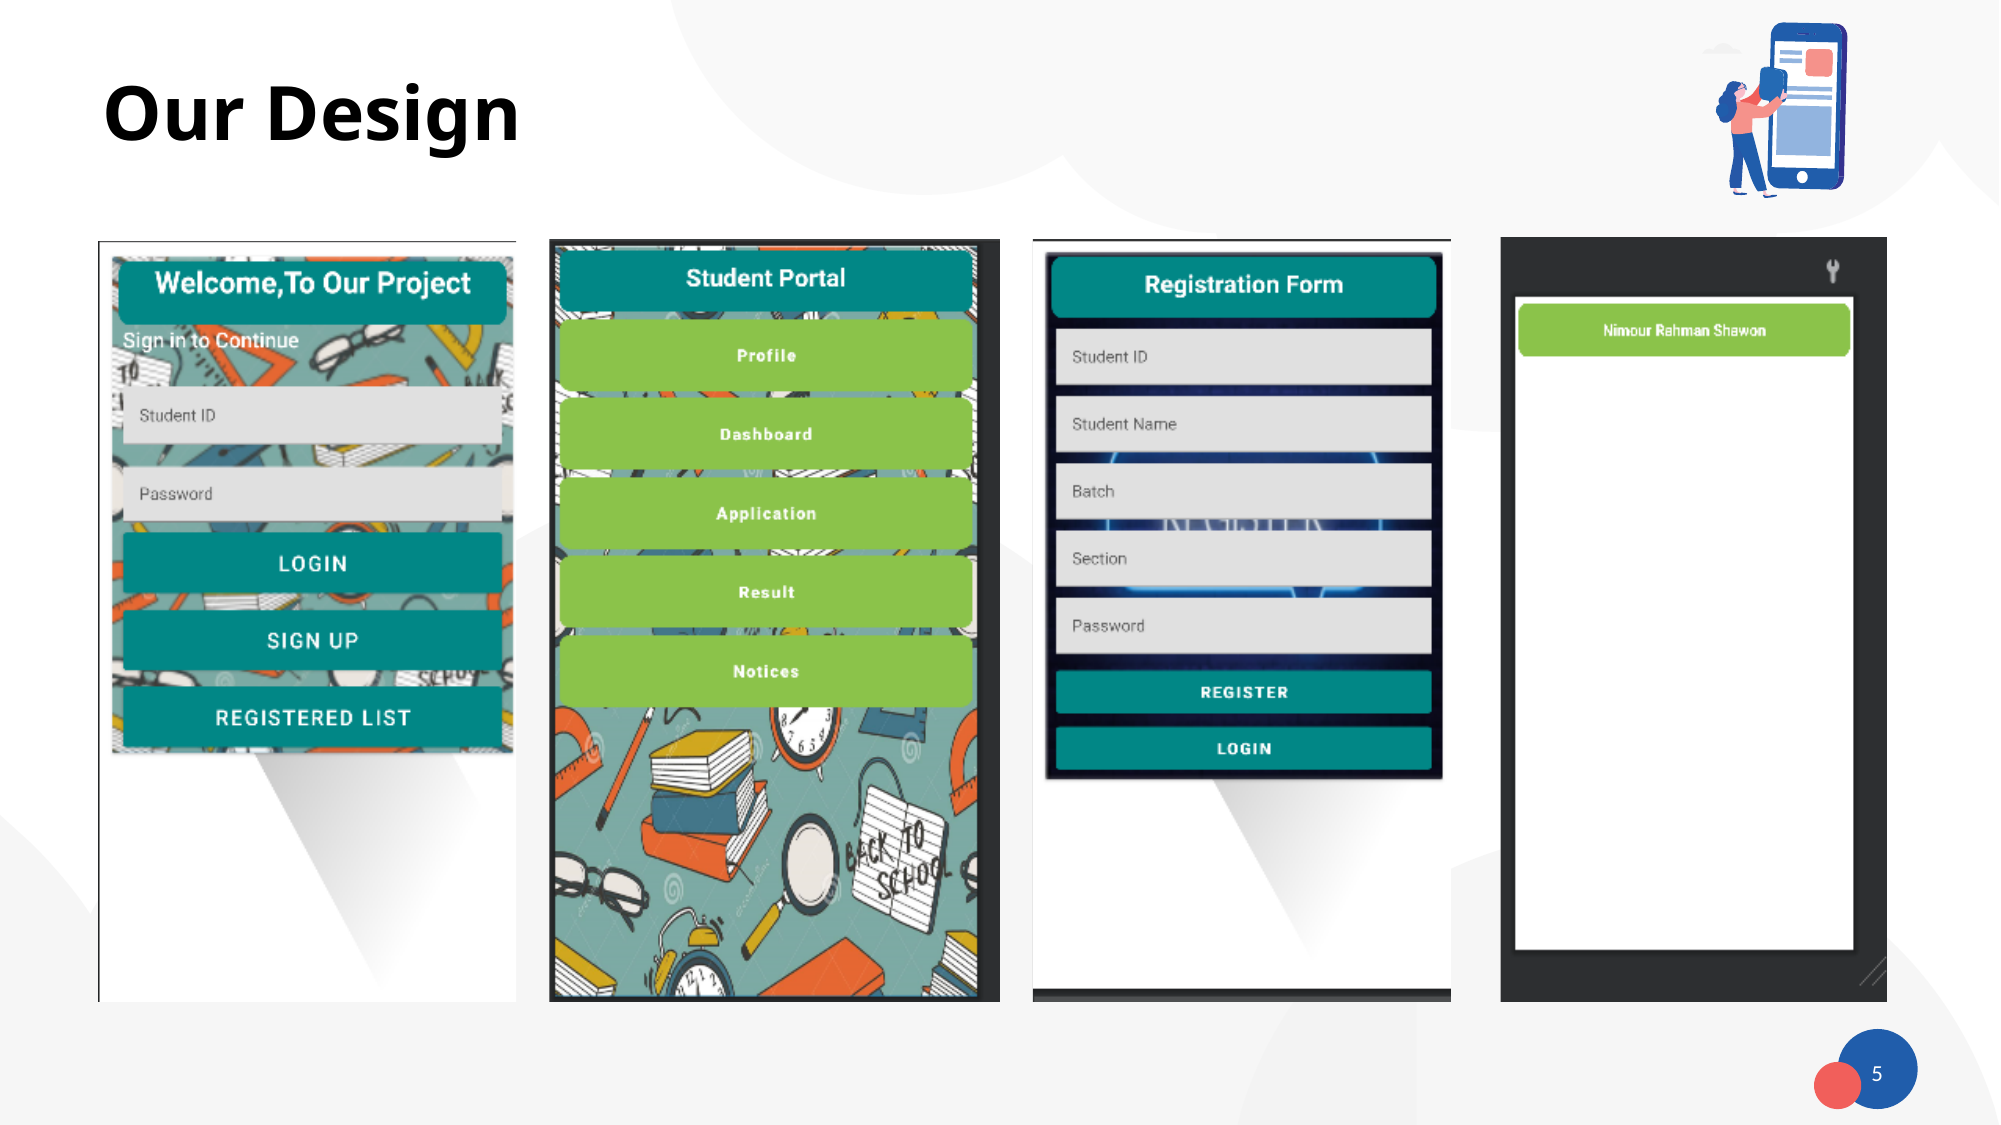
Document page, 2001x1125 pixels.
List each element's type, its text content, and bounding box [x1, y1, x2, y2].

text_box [1702, 22, 1848, 198]
title Our Design [0, 37, 1219, 196]
picture [97, 241, 517, 1002]
slide_number 5 [1847, 1042, 1907, 1103]
picture [1032, 239, 1451, 1002]
picture [549, 239, 1001, 1002]
picture [1500, 237, 1887, 1002]
